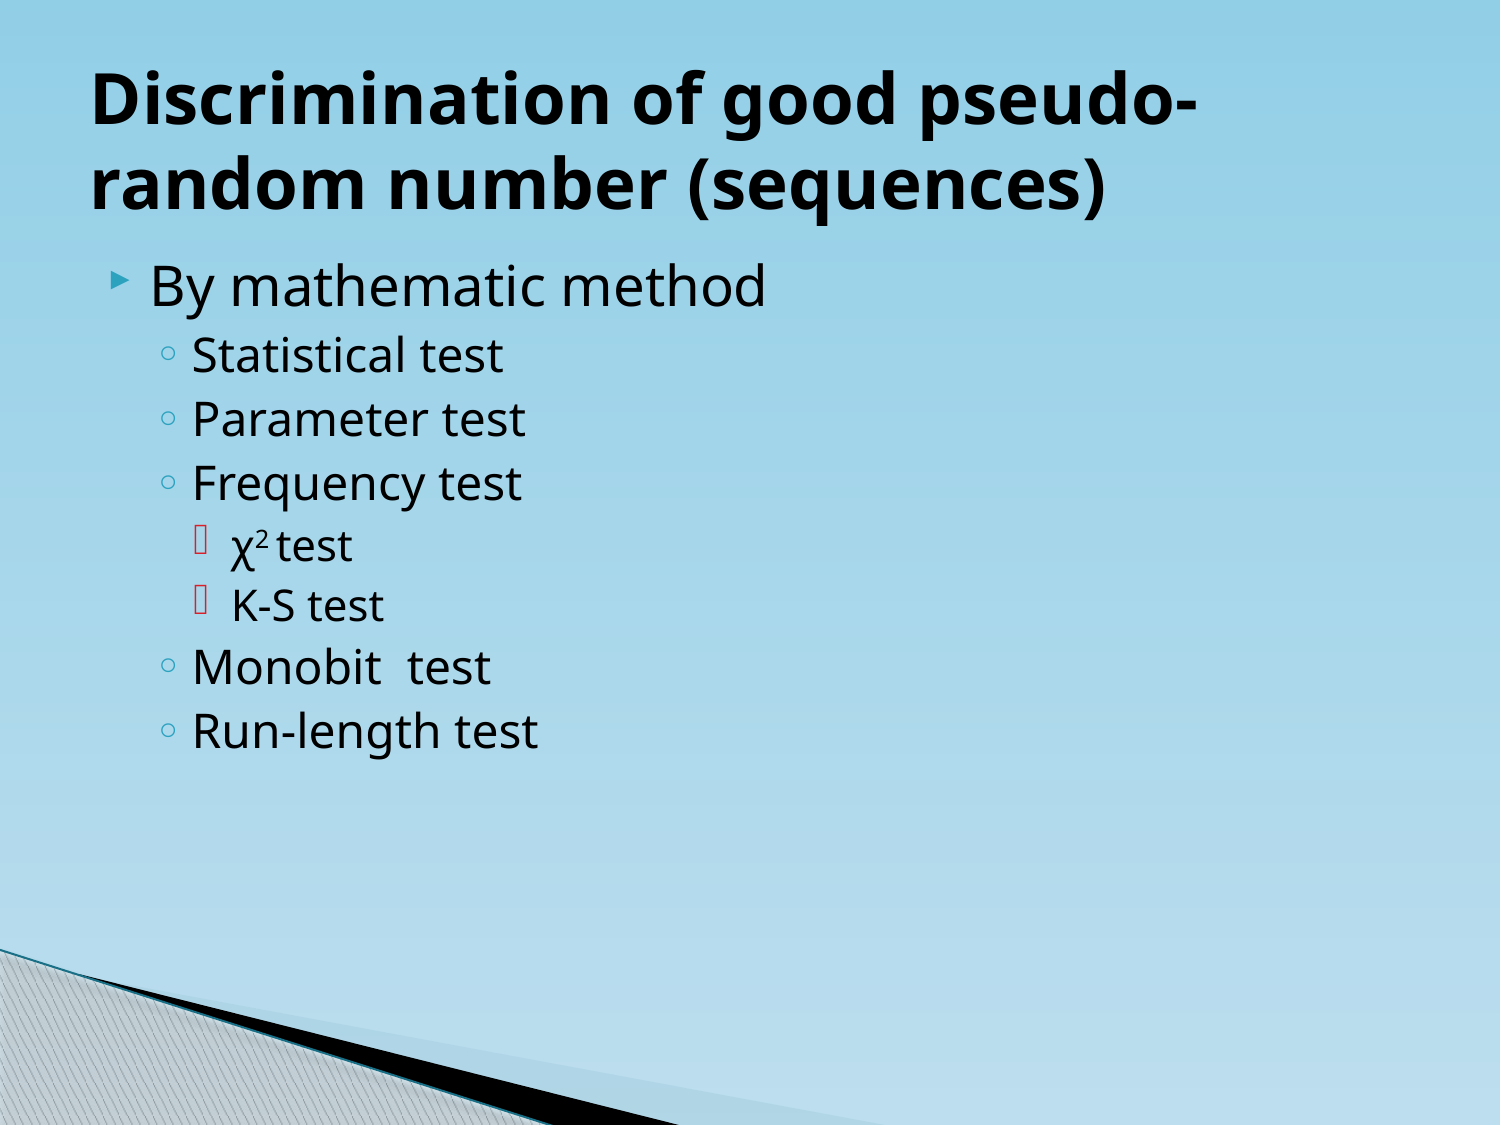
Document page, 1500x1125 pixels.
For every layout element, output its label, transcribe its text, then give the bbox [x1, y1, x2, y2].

title Discrimination of good pseudo-random number (sequences) [75, 45, 1425, 233]
list By mathematic method Statistical test Parameter test Frequency test χ2 test K-S test Monobit test Run-length test [75, 243, 1425, 986]
